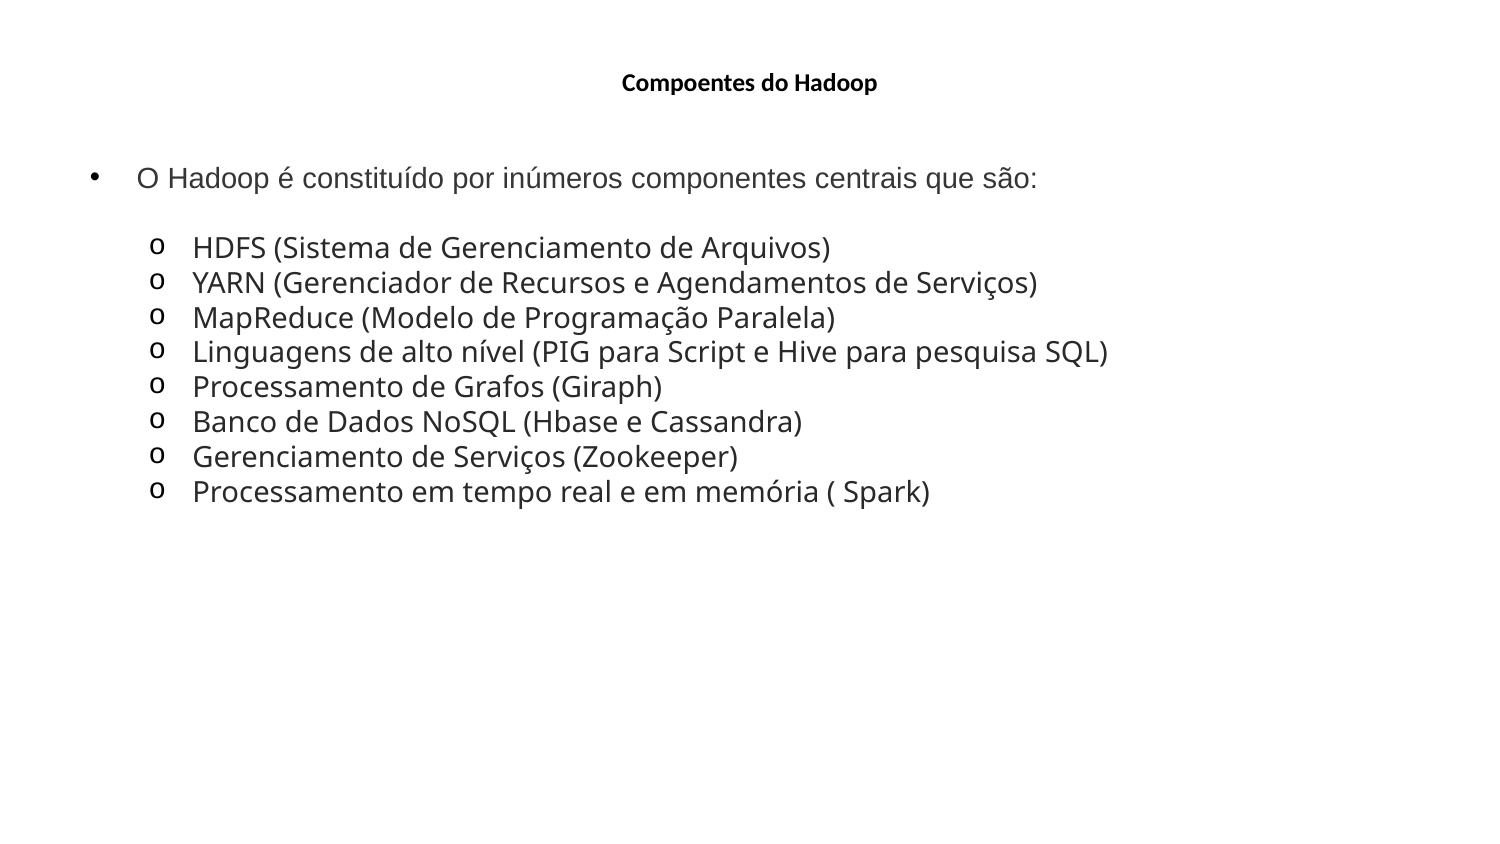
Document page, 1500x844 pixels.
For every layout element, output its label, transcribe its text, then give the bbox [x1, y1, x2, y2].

title Compoentes do Hadoop [75, 50, 1425, 112]
text_box O Hadoop é constituído por inúmeros componentes centrais que são: HDFS (Sistema de Gerenciamento de Arquivos) YARN (Gerenciador de Recursos e Agendamentos de Serviços) MapReduce (Modelo de Programação Paralela) Linguagens de alto nível (PIG para Script e Hive para pesquisa SQL) Processamento de Grafos (Giraph) Banco de Dados NoSQL (Hbase e Cassandra) Gerenciamento de Serviços (Zookeeper) Processamento em tempo real e em memória ( Spark) [74, 151, 1425, 739]
